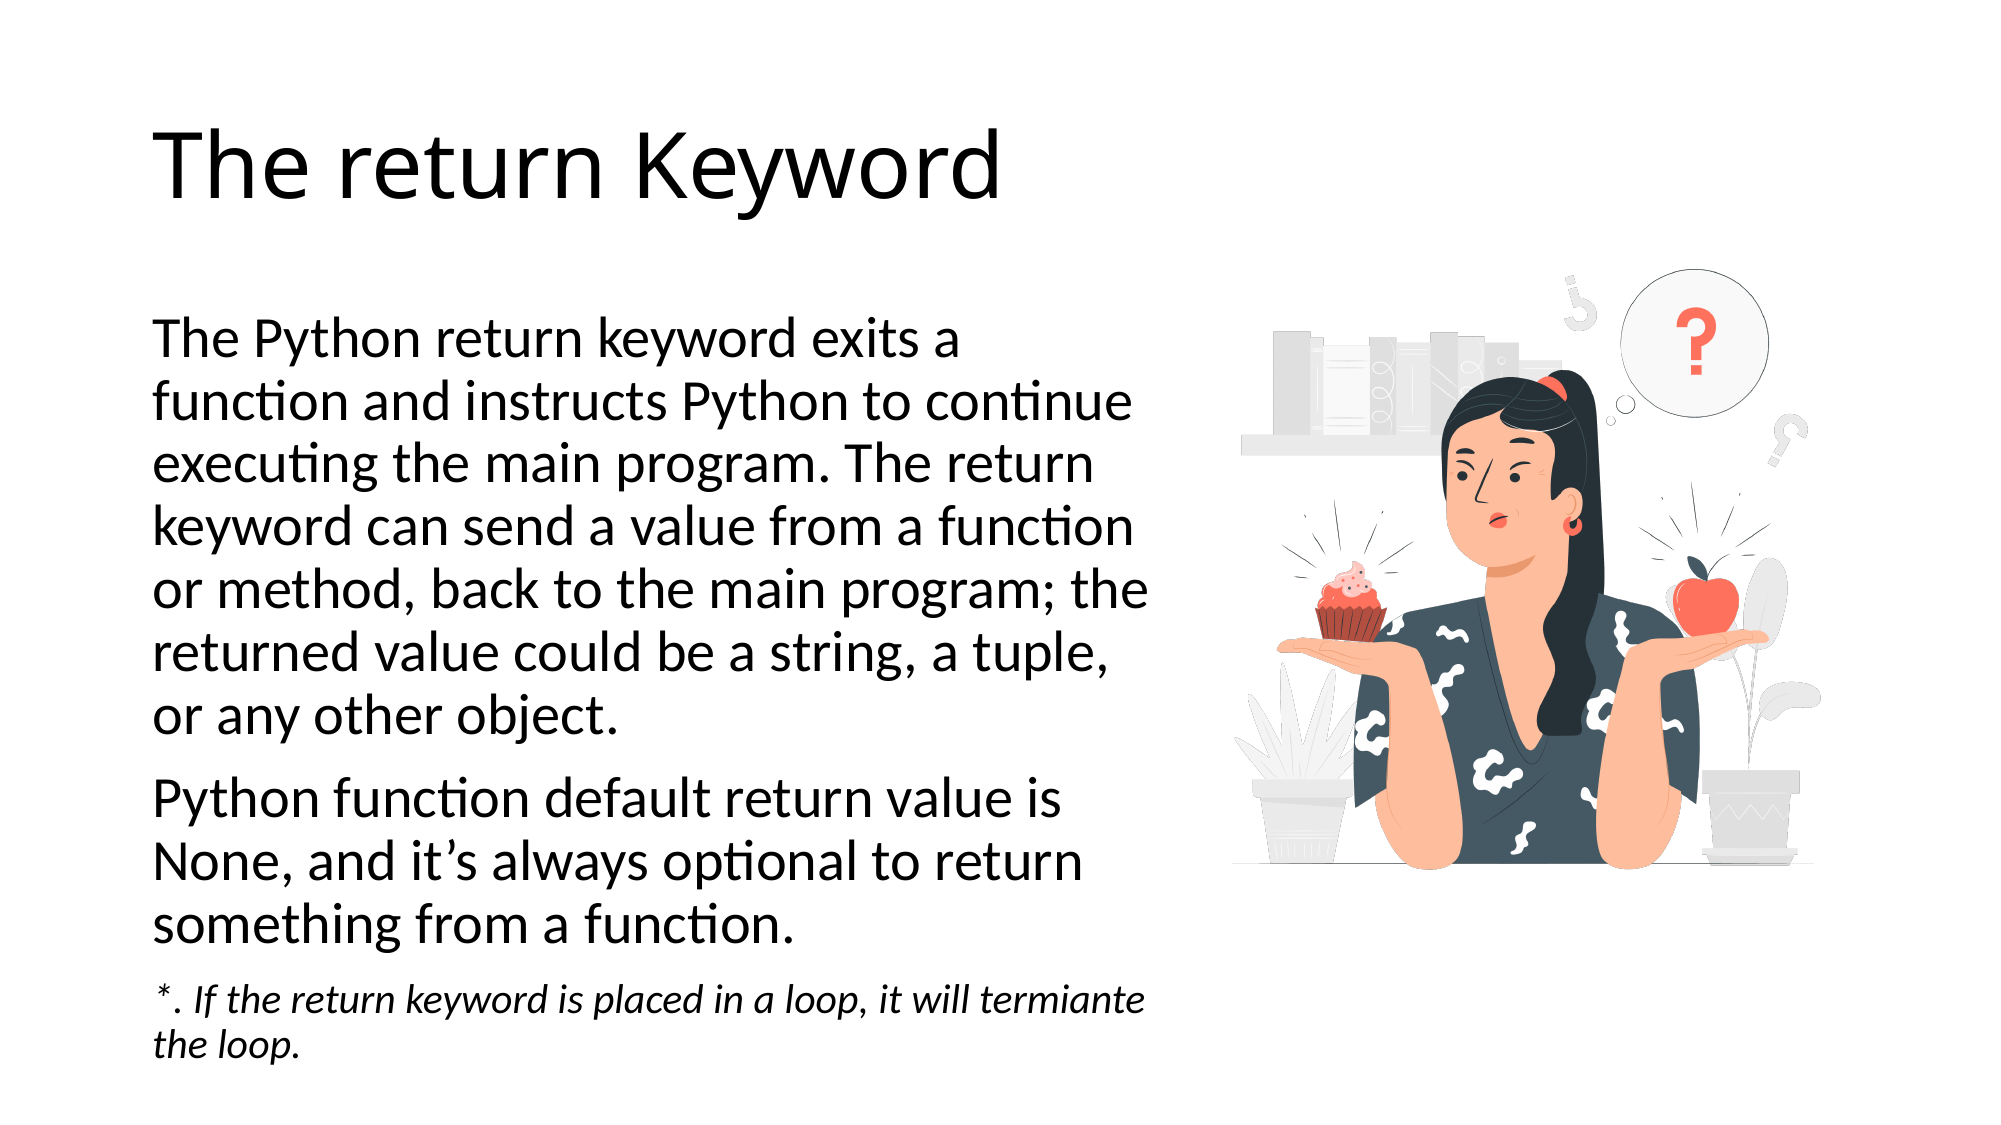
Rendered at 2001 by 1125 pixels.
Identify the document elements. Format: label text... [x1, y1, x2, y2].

list The Python return keyword exits a function and instructs Python to continue executing the main program. The return keyword can send a value from a function or method, back to the main program; the returned value could be a string, a tuple, or any other object. Python function default return value is None, and it’s always optional to return something from a function. *. If the return keyword is placed in a loop, it will termiante the loop. [137, 299, 1186, 1125]
picture [1185, 220, 1869, 904]
title The return Keyword [137, 59, 1863, 278]
